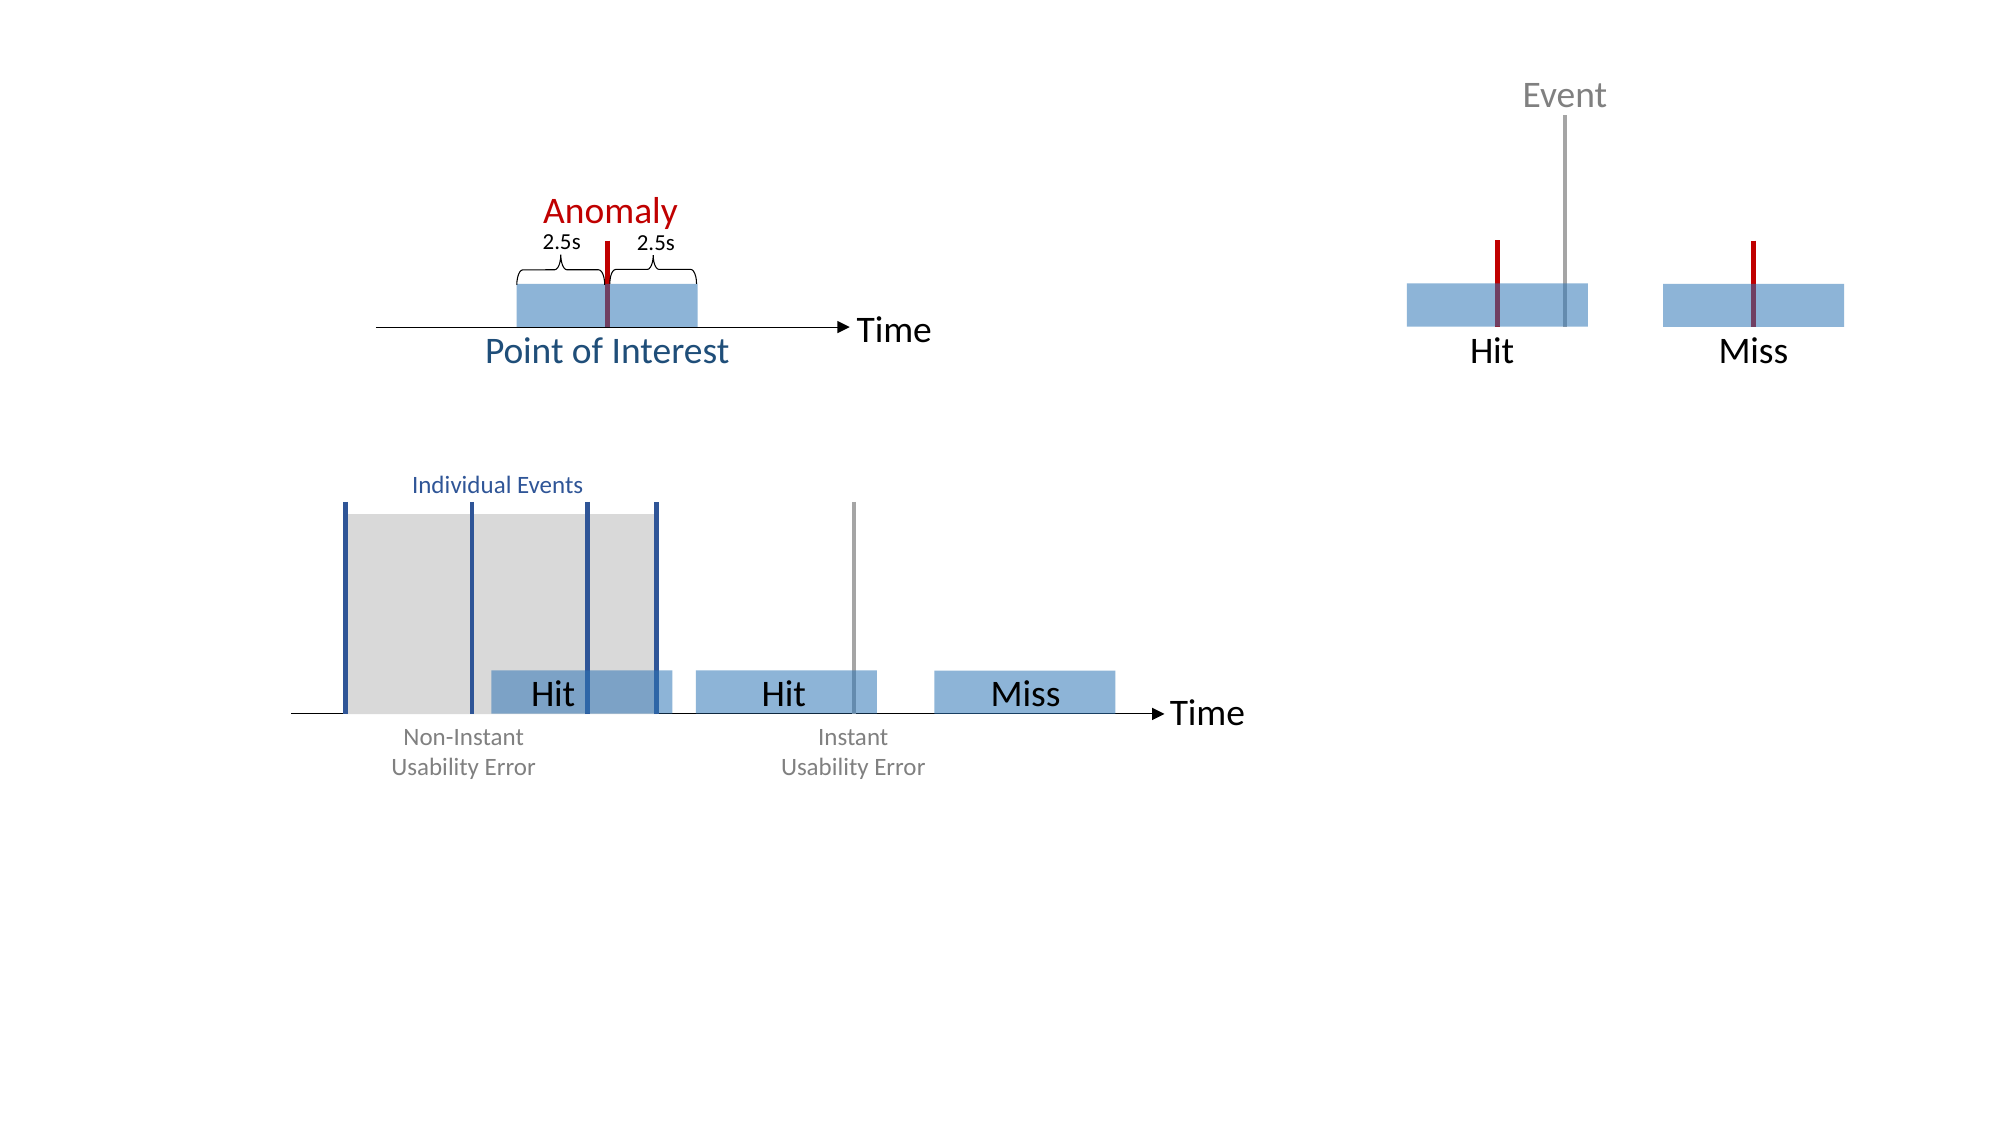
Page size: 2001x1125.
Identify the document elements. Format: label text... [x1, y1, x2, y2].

text_box Miss [975, 661, 1076, 713]
text_box [609, 263, 698, 284]
text_box Individual Events [397, 461, 614, 506]
text_box Point of Interest [608, 318, 745, 327]
text_box [516, 262, 606, 285]
text_box [490, 669, 516, 713]
text_box 2.5s [622, 219, 691, 263]
text_box 2.5s [527, 218, 596, 262]
text_box Hit [551, 714, 591, 722]
text_box [516, 283, 607, 318]
text_box [933, 670, 975, 713]
text_box Event [1507, 63, 1623, 123]
text_box [590, 513, 654, 669]
text_box [348, 513, 470, 713]
text_box Instant Usability Error [766, 714, 941, 789]
text_box [608, 283, 699, 318]
text_box [821, 669, 853, 713]
text_box [1566, 282, 1589, 328]
text_box Point of Interest [470, 318, 607, 327]
text_box [591, 669, 656, 713]
text_box Anomaly [528, 179, 693, 239]
text_box [474, 513, 585, 713]
text_box Hit [746, 661, 821, 713]
text_box Time [841, 297, 948, 357]
text_box Hit [746, 714, 766, 722]
text_box [1754, 283, 1845, 328]
text_box [1498, 282, 1564, 328]
text_box Miss [1703, 318, 1804, 379]
text_box [1406, 282, 1497, 328]
text_box Miss [975, 714, 1076, 722]
text_box Point of Interest [470, 328, 745, 379]
text_box [1662, 283, 1753, 328]
text_box [1076, 670, 1116, 713]
text_box Hit [516, 661, 587, 713]
text_box [657, 669, 673, 713]
text_box [854, 669, 878, 713]
text_box Hit [1455, 318, 1530, 379]
text_box Time [1155, 680, 1261, 741]
text_box Non-Instant Usability Error [376, 714, 551, 789]
text_box [695, 669, 746, 713]
